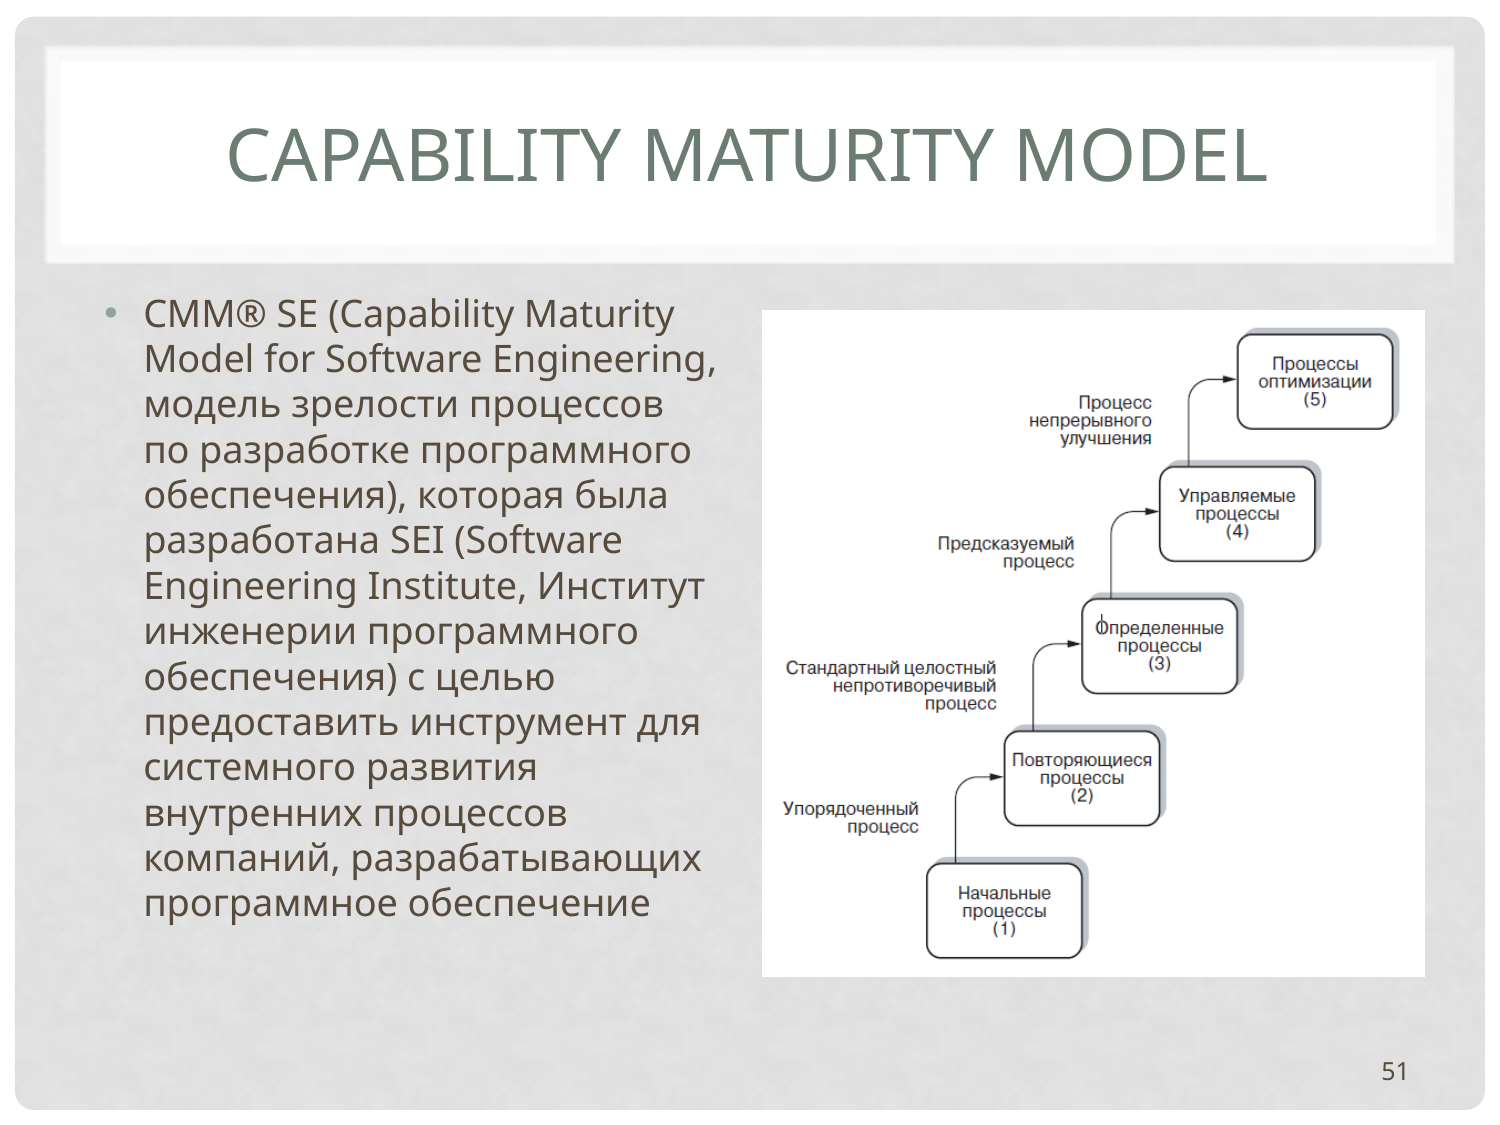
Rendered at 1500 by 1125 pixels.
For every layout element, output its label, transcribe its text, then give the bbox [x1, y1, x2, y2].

title CAPABILITY MATURITY MODEL [69, 66, 1425, 238]
list CMM® SE (Capability Maturity Model for Software Engineering, модель зрелости процессов по разработке программного обеспечения), которая была разработана SEI (Software Engineering Institute, Институт инженерии программного обеспечения) с целью предоставить инструмент для системного развития внутренних процессов компаний, разрабатывающих программное обеспечение [69, 281, 733, 1005]
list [762, 310, 1426, 977]
slide_number 51 [1074, 1042, 1425, 1103]
